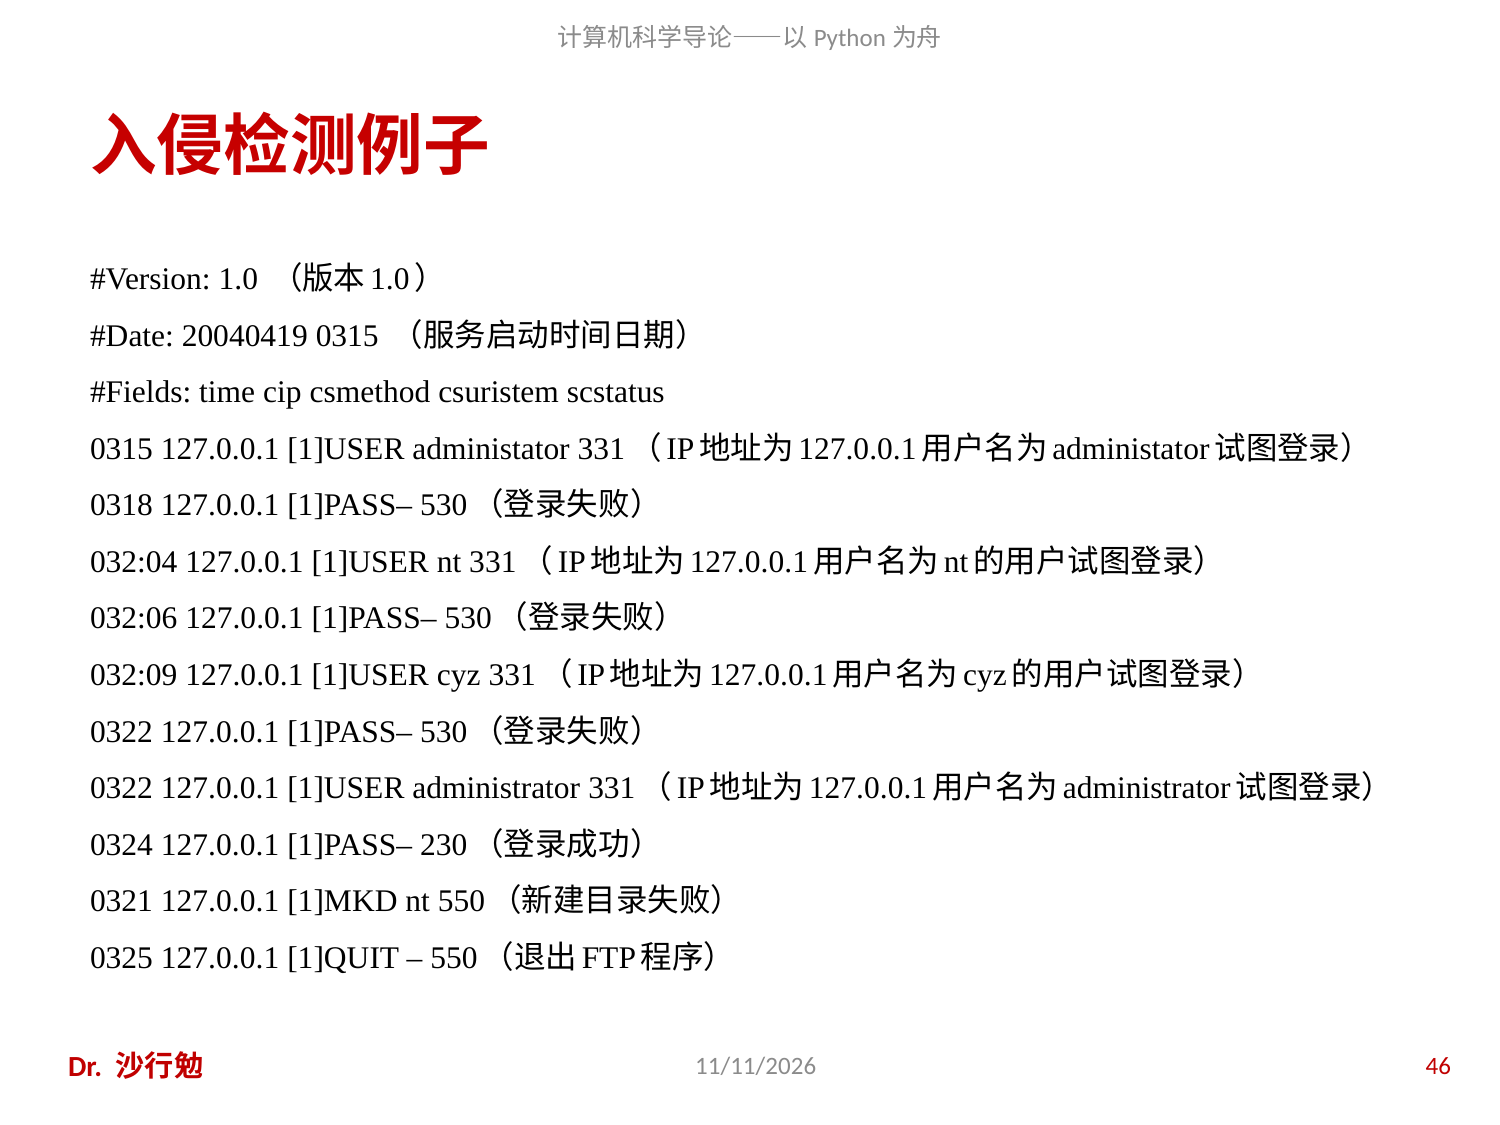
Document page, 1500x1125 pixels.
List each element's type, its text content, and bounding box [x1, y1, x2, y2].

slide_number 46 [1116, 1035, 1467, 1095]
footer Dr. 沙行勉 [53, 1035, 386, 1095]
list #Version: 1.0 （版本1.0） #Date: 20040419 0315 （服务启动时间日期） #Fields: time cip csmethod csuristem scstatus 0315 127.0.0.1 [1]USER administator 331（IP地址为127.0.0.1用户名为administator试图登录） 0318 127.0.0.1 [1]PASS– 530（登录失败） 032:04 127.0.0.1 [1]USER nt 331（IP地址为127.0.0.1用户名为nt的用户试图登录） 032:06 127.0.0.1 [1]PASS– 530（登录失败） 032:09 127.0.0.1 [1]USER cyz 331（IP地址为127.0.0.1用户名为cyz的用户试图登录） 0322 127.0.0.1 [1]PASS– 530（登录失败） 0322 127.0.0.1 [1]USER administrator 331（IP地址为127.0.0.1用户名为administrator试图登录） 0324 127.0.0.1 [1]PASS– 230（登录成功） 0321 127.0.0.1 [1]MKD nt 550（新建目录失败） 0325 127.0.0.1 [1]QUIT – 550（退出FTP程序） [75, 231, 1425, 1035]
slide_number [501, 1035, 1010, 1095]
title 入侵检测例子 [75, 90, 1425, 195]
